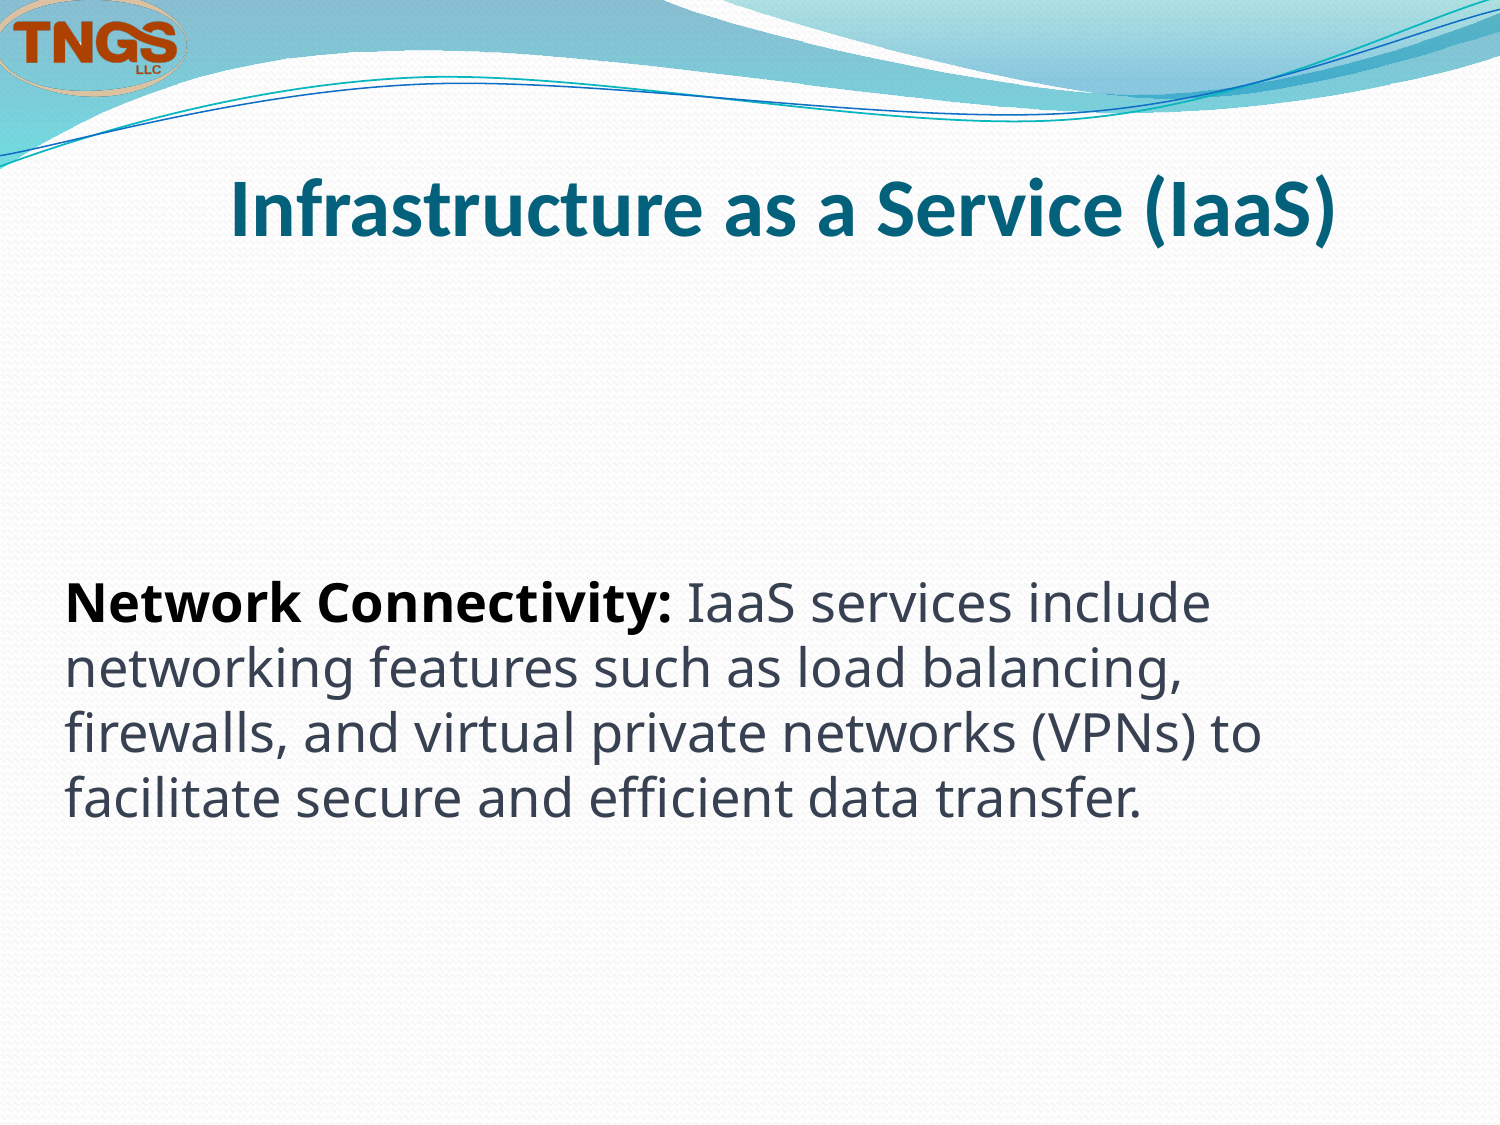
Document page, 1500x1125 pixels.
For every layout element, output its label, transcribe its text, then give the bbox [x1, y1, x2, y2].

picture [0, 0, 188, 97]
title Infrastructure as a Service (IaaS) [187, 137, 1400, 253]
text_box Network Connectivity: IaaS services include networking features such as load balancing, firewalls, and virtual private networks (VPNs) to facilitate secure and efficient data transfer. [50, 560, 1425, 906]
